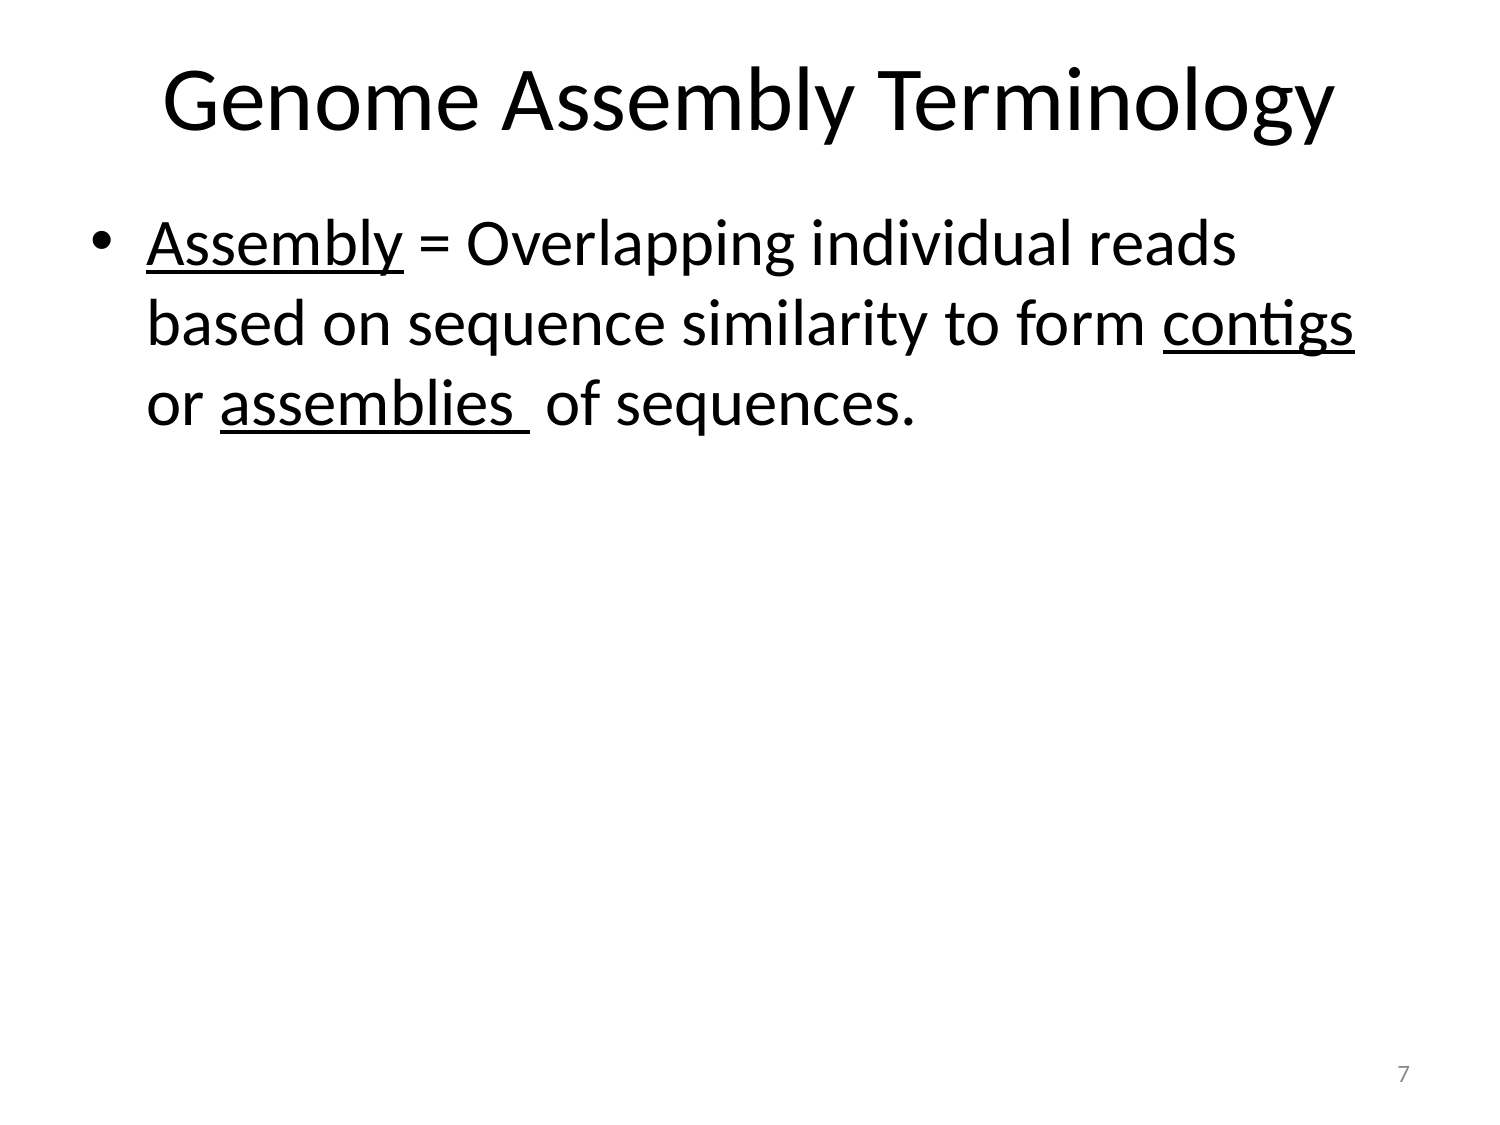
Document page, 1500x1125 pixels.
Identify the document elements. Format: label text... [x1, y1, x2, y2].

list Assembly = Overlapping individual reads based on sequence similarity to form contigs or assemblies of sequences. [75, 191, 1425, 934]
slide_number 7 [1074, 1042, 1425, 1103]
title Genome Assembly Terminology [75, 0, 1425, 188]
